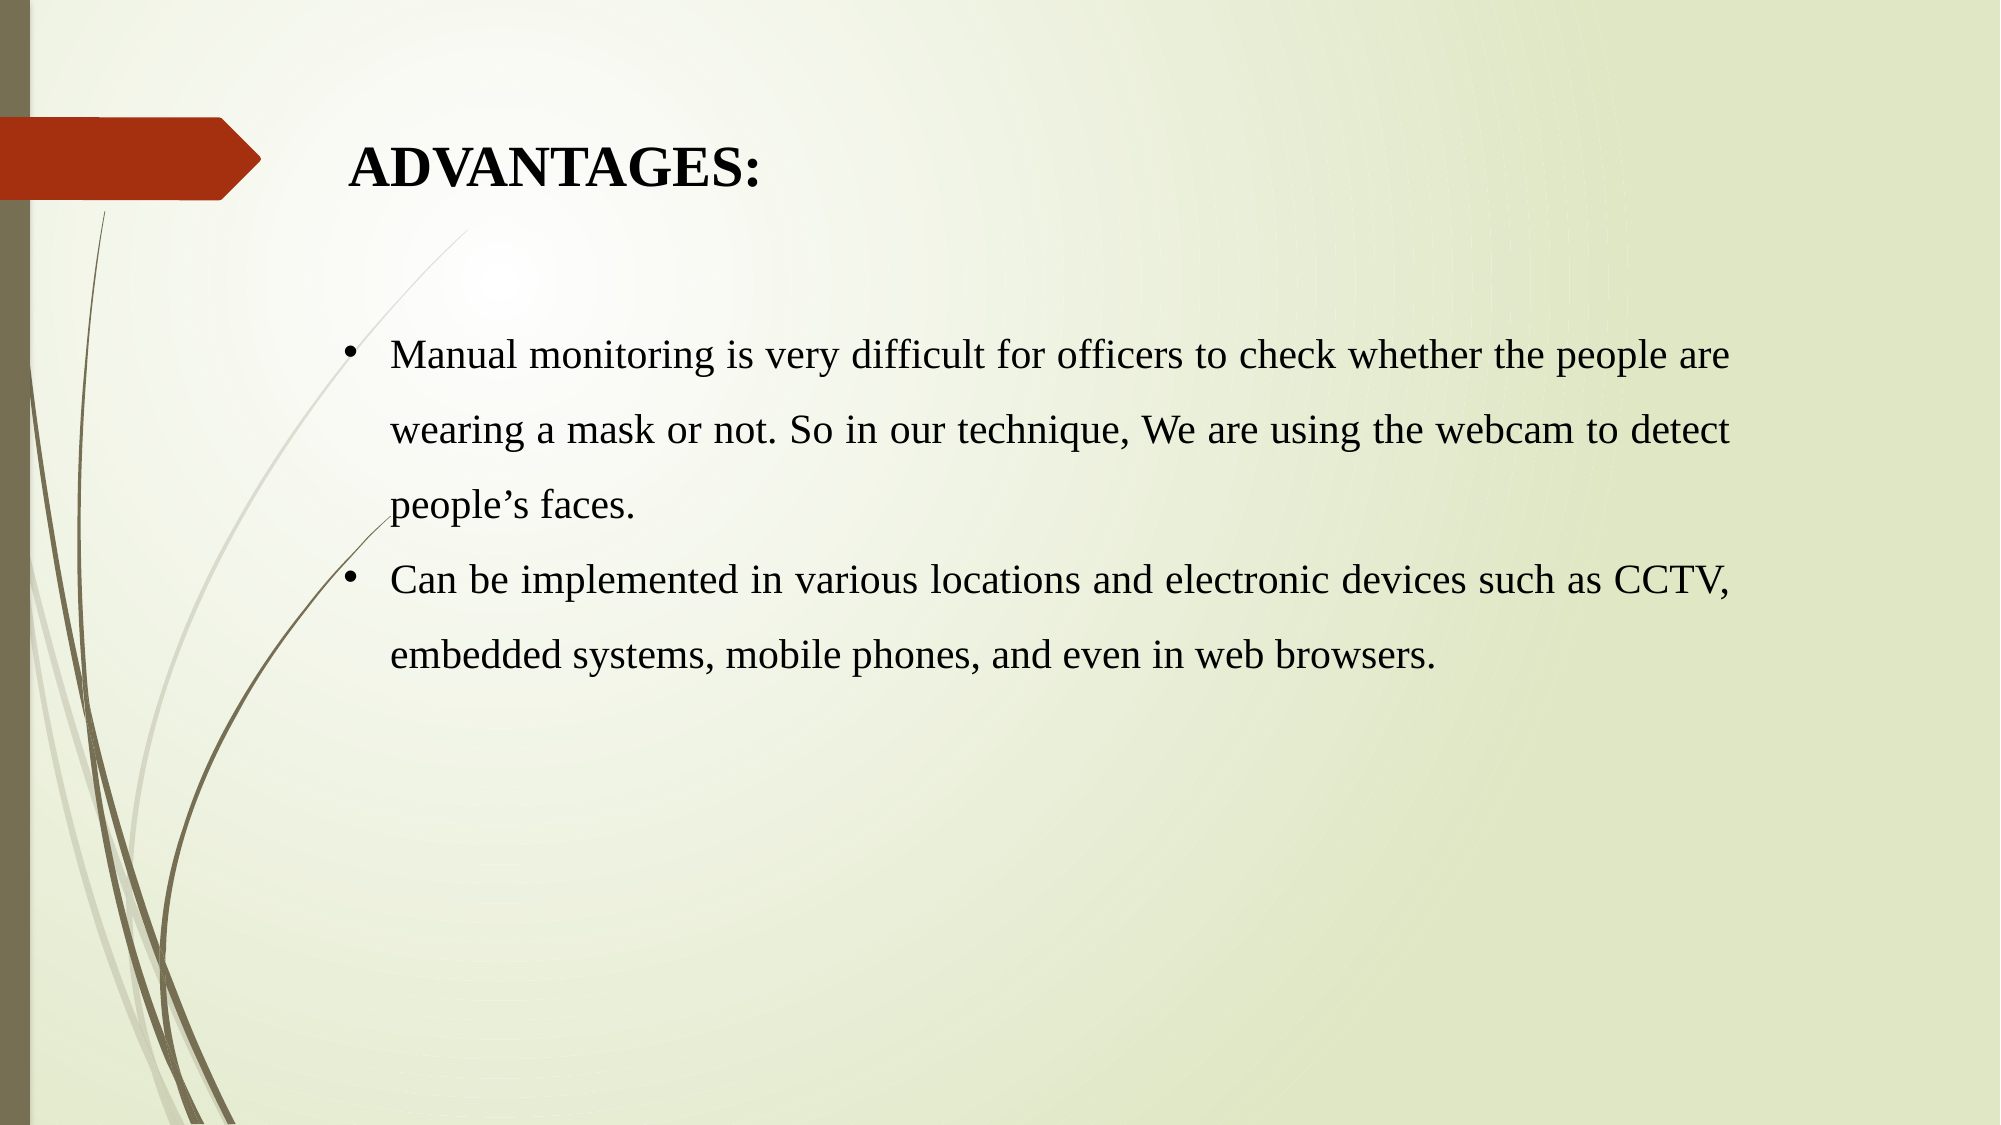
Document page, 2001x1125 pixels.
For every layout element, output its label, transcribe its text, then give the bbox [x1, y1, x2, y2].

text_box Manual monitoring is very difficult for officers to check whether the people are wearing a mask or not. So in our technique, We are using the webcam to detect people’s faces. Can be implemented in various locations and electronic devices such as CCTV, embedded systems, mobile phones, and even in web browsers. [253, 248, 1747, 774]
text_box ADVANTAGES: [333, 120, 953, 206]
